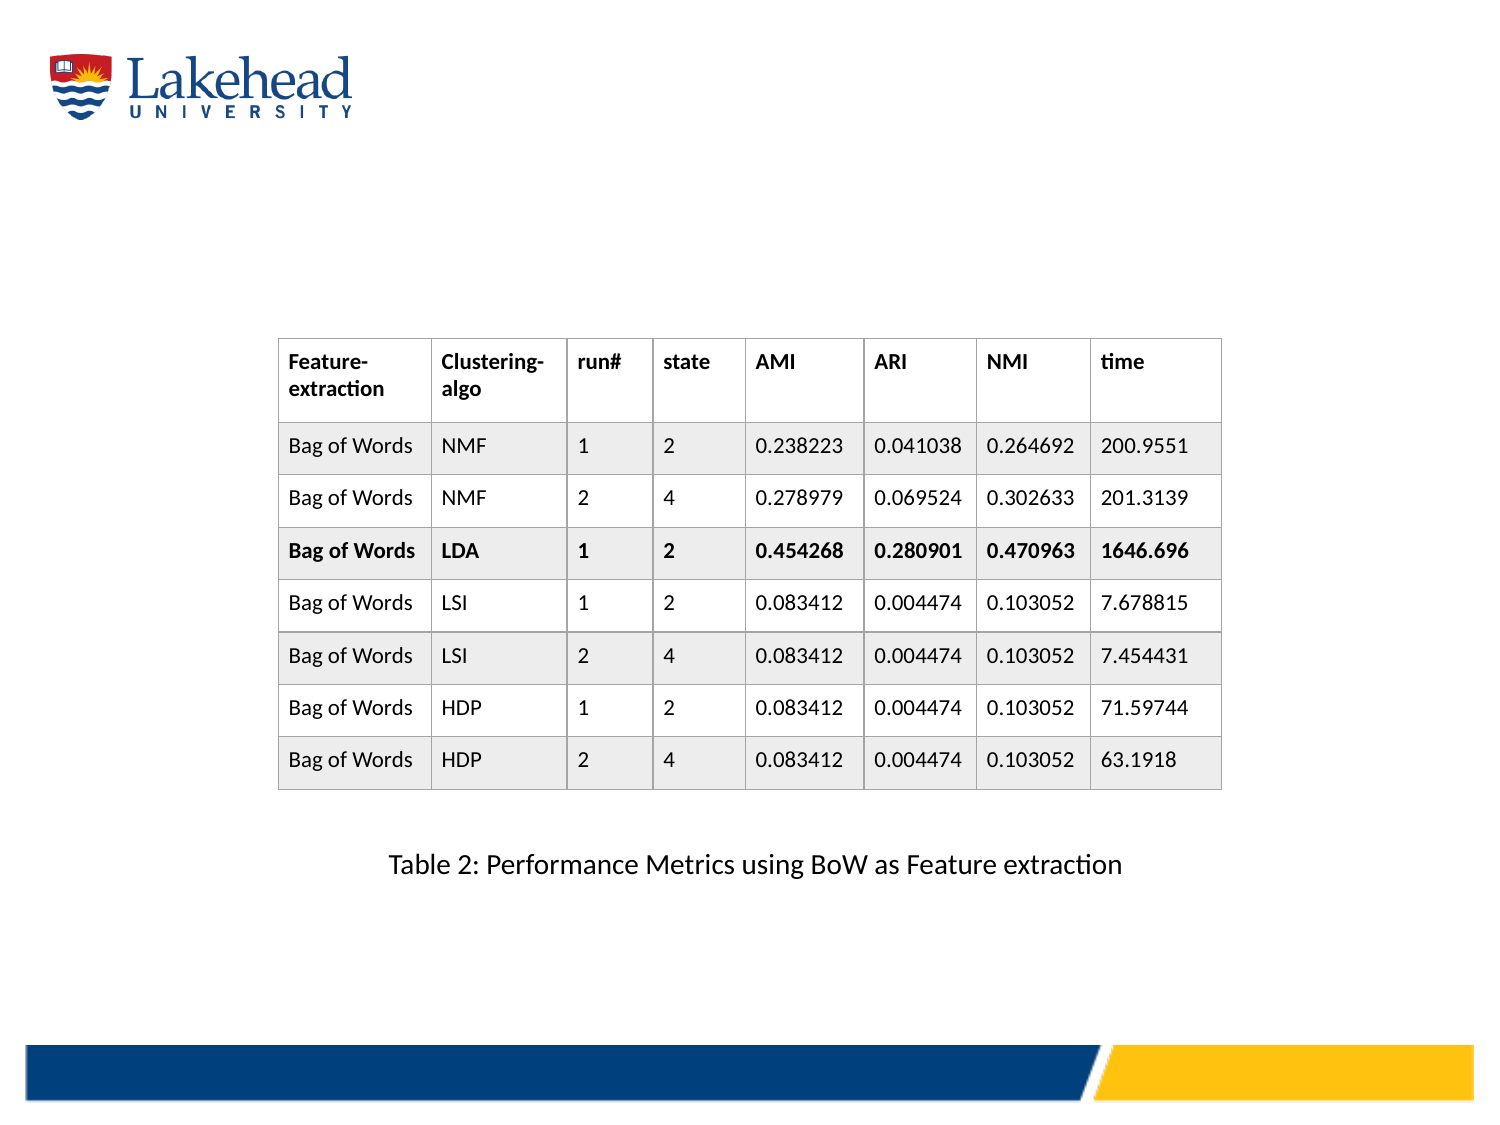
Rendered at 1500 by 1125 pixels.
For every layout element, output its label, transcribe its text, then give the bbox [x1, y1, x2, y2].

table_cell 2 [568, 475, 652, 527]
table_header Clustering- algo [432, 339, 566, 422]
table_cell 4 [654, 633, 745, 684]
table_cell 0.004474 [865, 685, 976, 736]
table_header NMI [977, 339, 1090, 422]
table_cell 71.59744 [1091, 685, 1221, 736]
table_cell 0.280901 [865, 528, 976, 579]
table_cell 2 [654, 423, 745, 474]
picture [50, 54, 352, 120]
table_cell 0.069524 [865, 475, 976, 527]
table_cell NMF [432, 423, 566, 474]
table_cell 201.3139 [1091, 475, 1221, 527]
table_cell Bag of Words [279, 528, 431, 579]
table_cell NMF [432, 475, 566, 527]
table_cell 0.103052 [977, 580, 1090, 631]
table_cell 1646.696 [1091, 528, 1221, 579]
table_cell 1 [568, 423, 652, 474]
table_cell 2 [654, 580, 745, 631]
table_cell 0.041038 [865, 423, 976, 474]
table_cell LDA [432, 528, 566, 579]
table_header run# [568, 339, 652, 422]
table_cell HDP [432, 685, 566, 736]
table_cell 0.083412 [746, 737, 863, 789]
table_cell 0.454268 [746, 528, 863, 579]
table_header Feature- extraction [279, 339, 431, 422]
table_cell 2 [654, 528, 745, 579]
table_cell 7.678815 [1091, 580, 1221, 631]
table_cell 0.004474 [865, 737, 976, 789]
table_cell 1 [568, 685, 652, 736]
table_cell 2 [568, 737, 652, 789]
table_cell 0.103052 [977, 685, 1090, 736]
table_cell 0.004474 [865, 580, 976, 631]
table_cell LSI [432, 580, 566, 631]
picture [24, 1045, 1474, 1105]
table_cell 1 [568, 580, 652, 631]
table_header AMI [746, 339, 863, 422]
table_cell LSI [432, 633, 566, 684]
table_cell 0.103052 [977, 633, 1090, 684]
table_cell Bag of Words [279, 737, 431, 789]
table_cell 2 [568, 633, 652, 684]
table_cell 63.1918 [1091, 737, 1221, 789]
text_box Table 2: Performance Metrics using BoW as Feature extraction [360, 830, 1159, 896]
table_cell 2 [654, 685, 745, 736]
table_cell 4 [654, 737, 745, 789]
table_header time [1091, 339, 1221, 422]
table_cell 0.264692 [977, 423, 1090, 474]
table_cell 0.470963 [977, 528, 1090, 579]
table_cell 4 [654, 475, 745, 527]
table_header ARI [865, 339, 976, 422]
table_cell 0.083412 [746, 580, 863, 631]
table_cell Bag of Words [279, 685, 431, 736]
table_cell 0.083412 [746, 633, 863, 684]
table_cell Bag of Words [279, 475, 431, 527]
table_cell HDP [432, 737, 566, 789]
table_cell Bag of Words [279, 633, 431, 684]
table_cell 1 [568, 528, 652, 579]
table_cell 0.302633 [977, 475, 1090, 527]
table_cell 0.278979 [746, 475, 863, 527]
table_cell 200.9551 [1091, 423, 1221, 474]
table_cell Bag of Words [279, 423, 431, 474]
table_cell Bag of Words [279, 580, 431, 631]
table_cell 0.103052 [977, 737, 1090, 789]
table_cell 7.454431 [1091, 633, 1221, 684]
table_cell 0.004474 [865, 633, 976, 684]
table_cell 0.238223 [746, 423, 863, 474]
table_header state [654, 339, 745, 422]
table_cell 0.083412 [746, 685, 863, 736]
